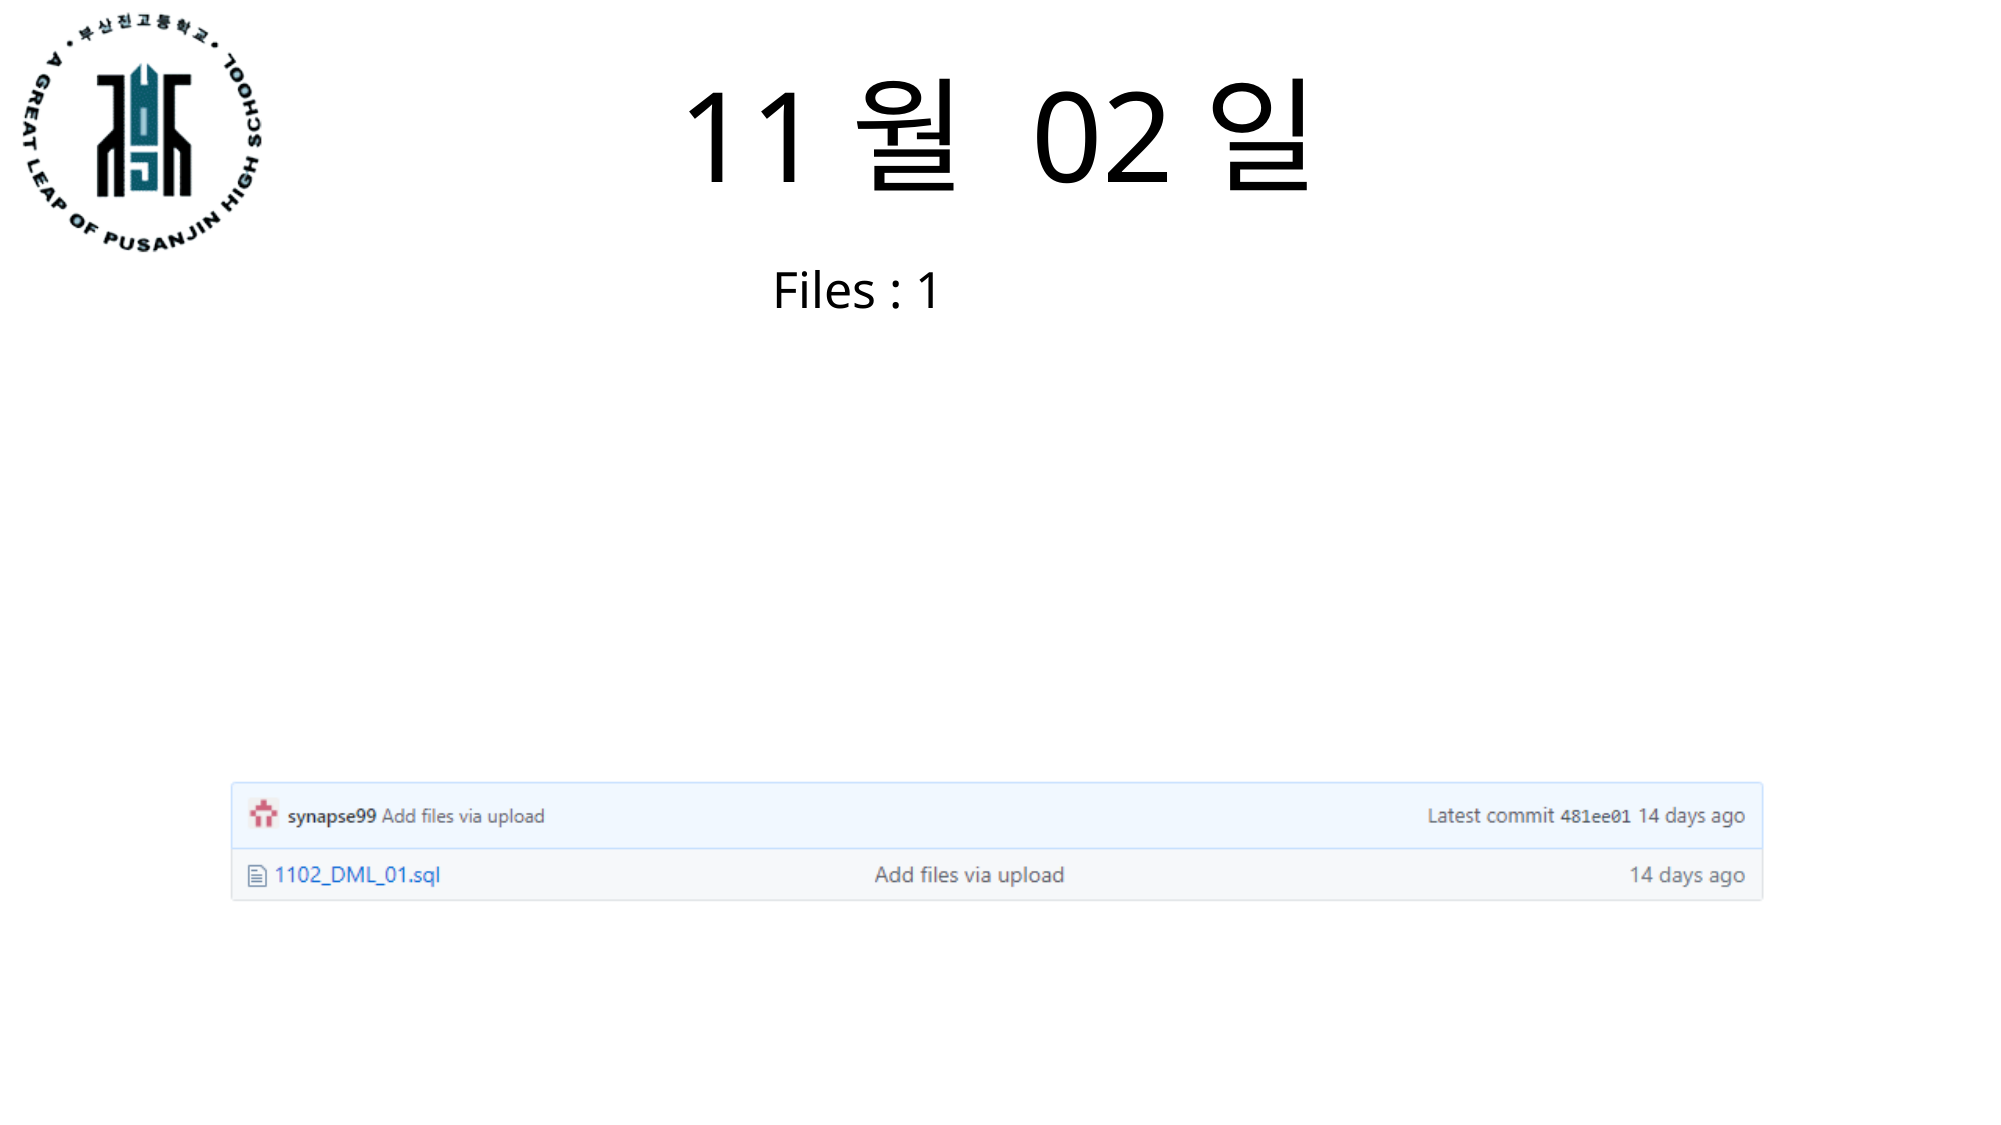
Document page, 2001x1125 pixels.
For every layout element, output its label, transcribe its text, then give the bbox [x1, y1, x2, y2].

picture [228, 779, 1770, 906]
picture [14, 0, 274, 260]
title 11월 02일 [274, 0, 1862, 218]
text_box Files : 1 [757, 250, 1241, 326]
